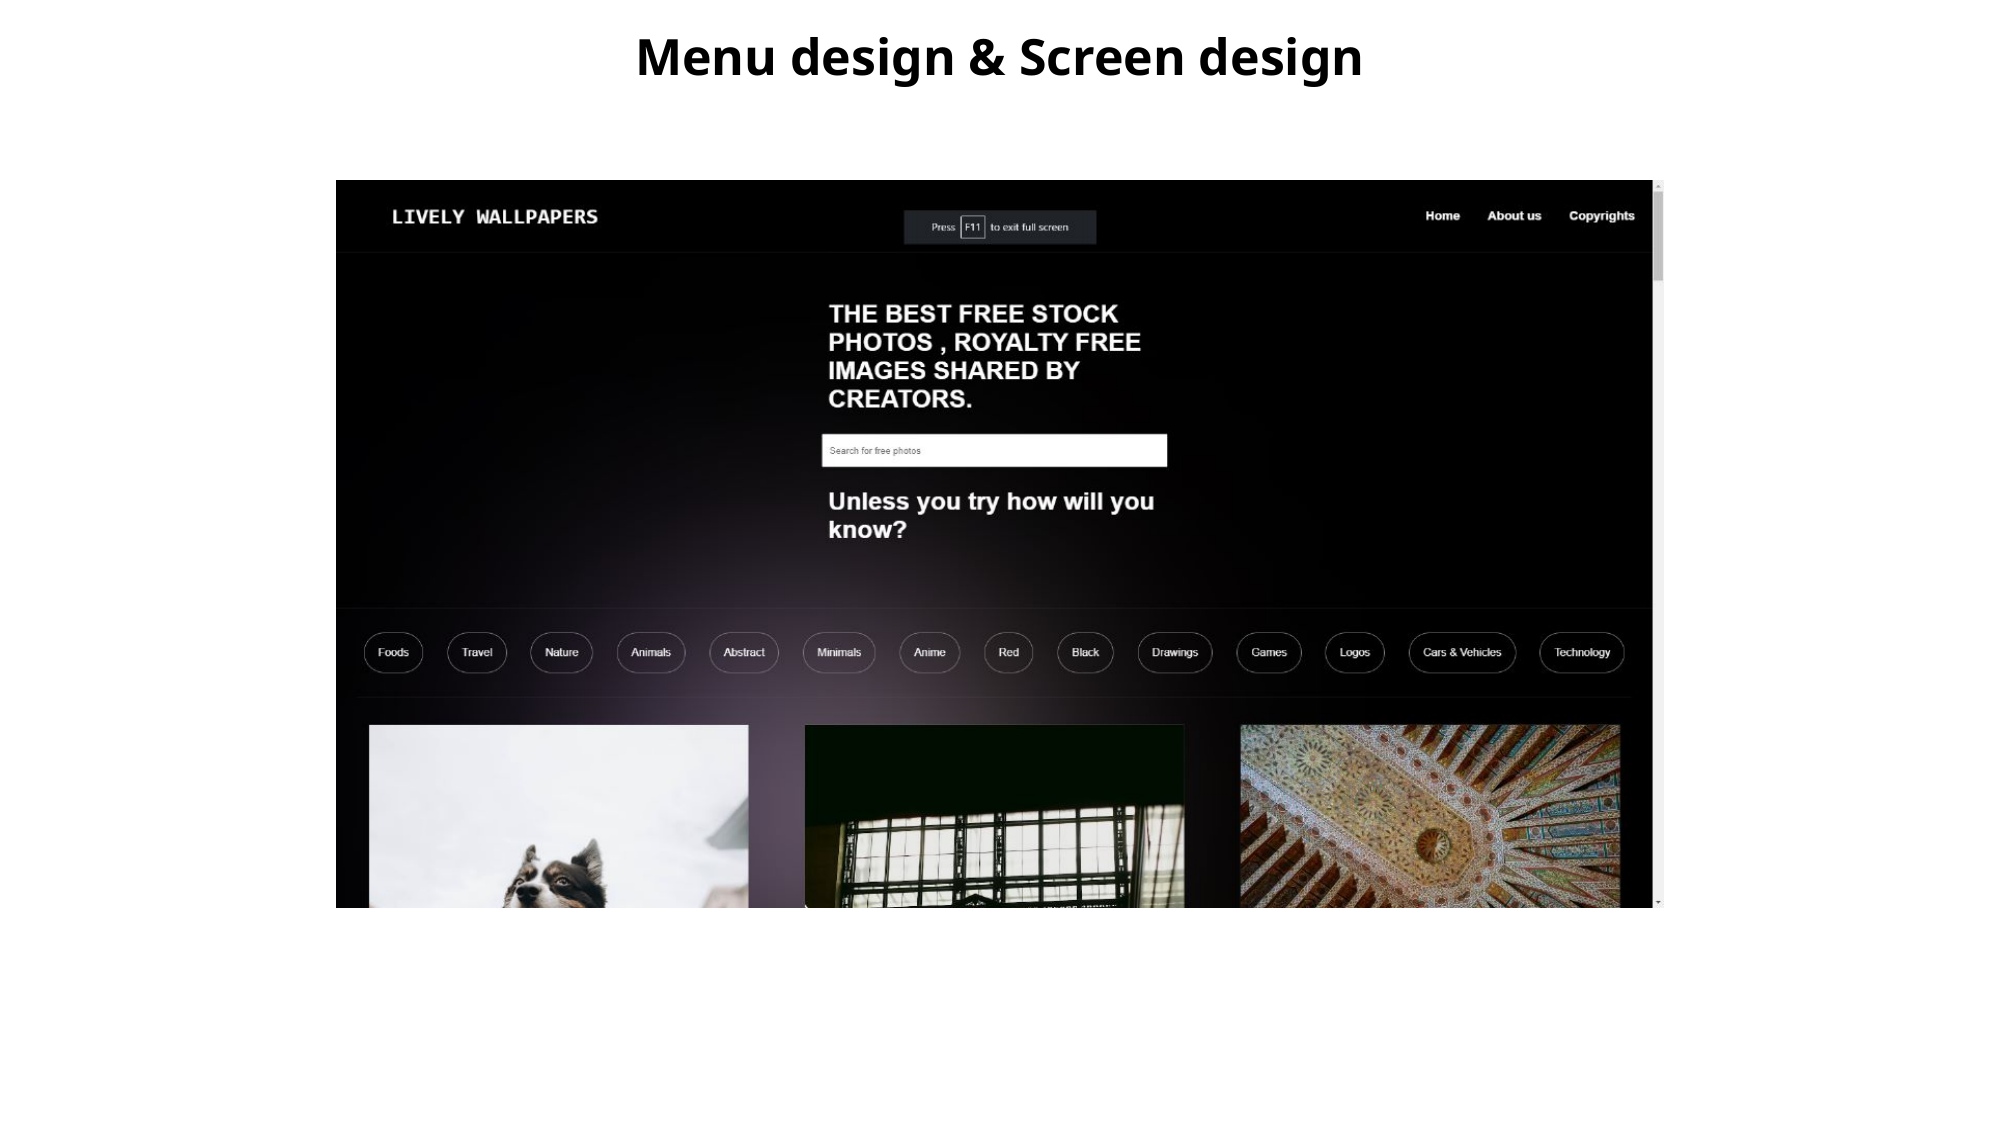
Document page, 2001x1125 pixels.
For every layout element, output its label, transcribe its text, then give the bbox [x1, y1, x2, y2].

picture [336, 180, 1664, 908]
title Menu design & Screen design [539, 0, 1461, 94]
